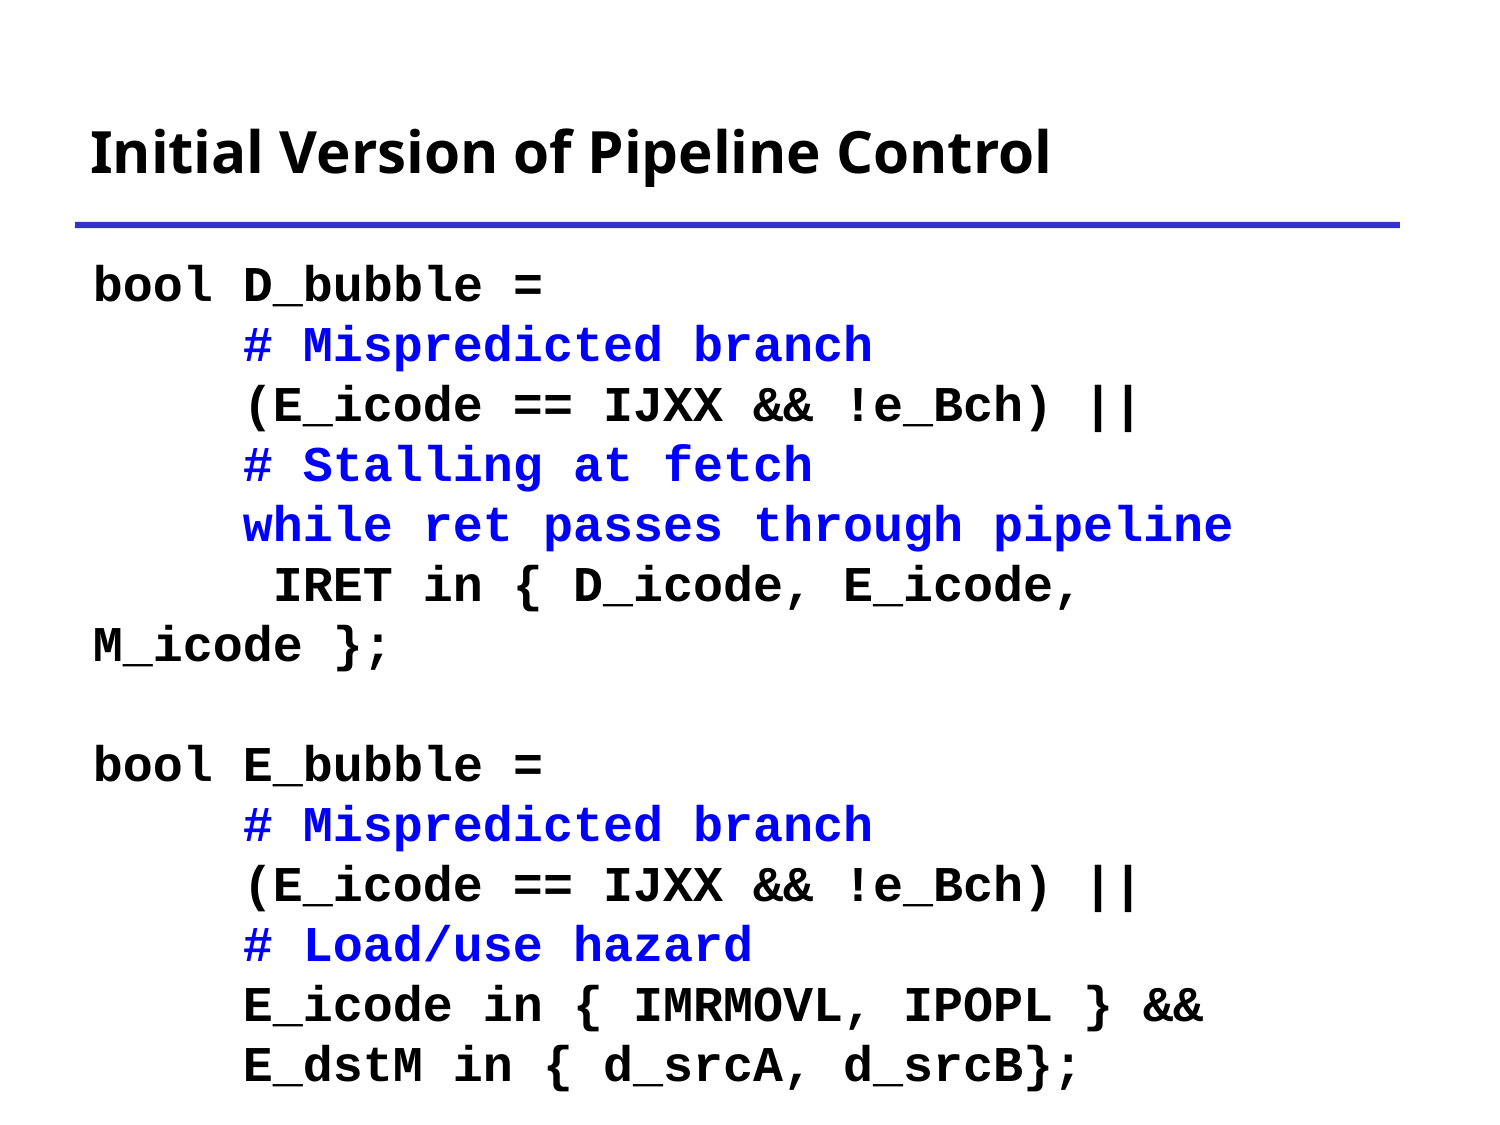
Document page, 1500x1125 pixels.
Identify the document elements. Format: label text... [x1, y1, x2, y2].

title Initial Version of Pipeline Control [74, 74, 1401, 226]
text_box bool D_bubble = # Mispredicted branch (E_icode == IJXX && !e_Bch) || # Stalling at fetch while ret passes through pipeline IRET in { D_icode, E_icode, M_icode }; bool E_bubble = # Mispredicted branch (E_icode == IJXX && !e_Bch) || # Load/use hazard E_icode in { IMRMOVL, IPOPL } && E_dstM in { d_srcA, d_srcB}; [85, 243, 1375, 1099]
